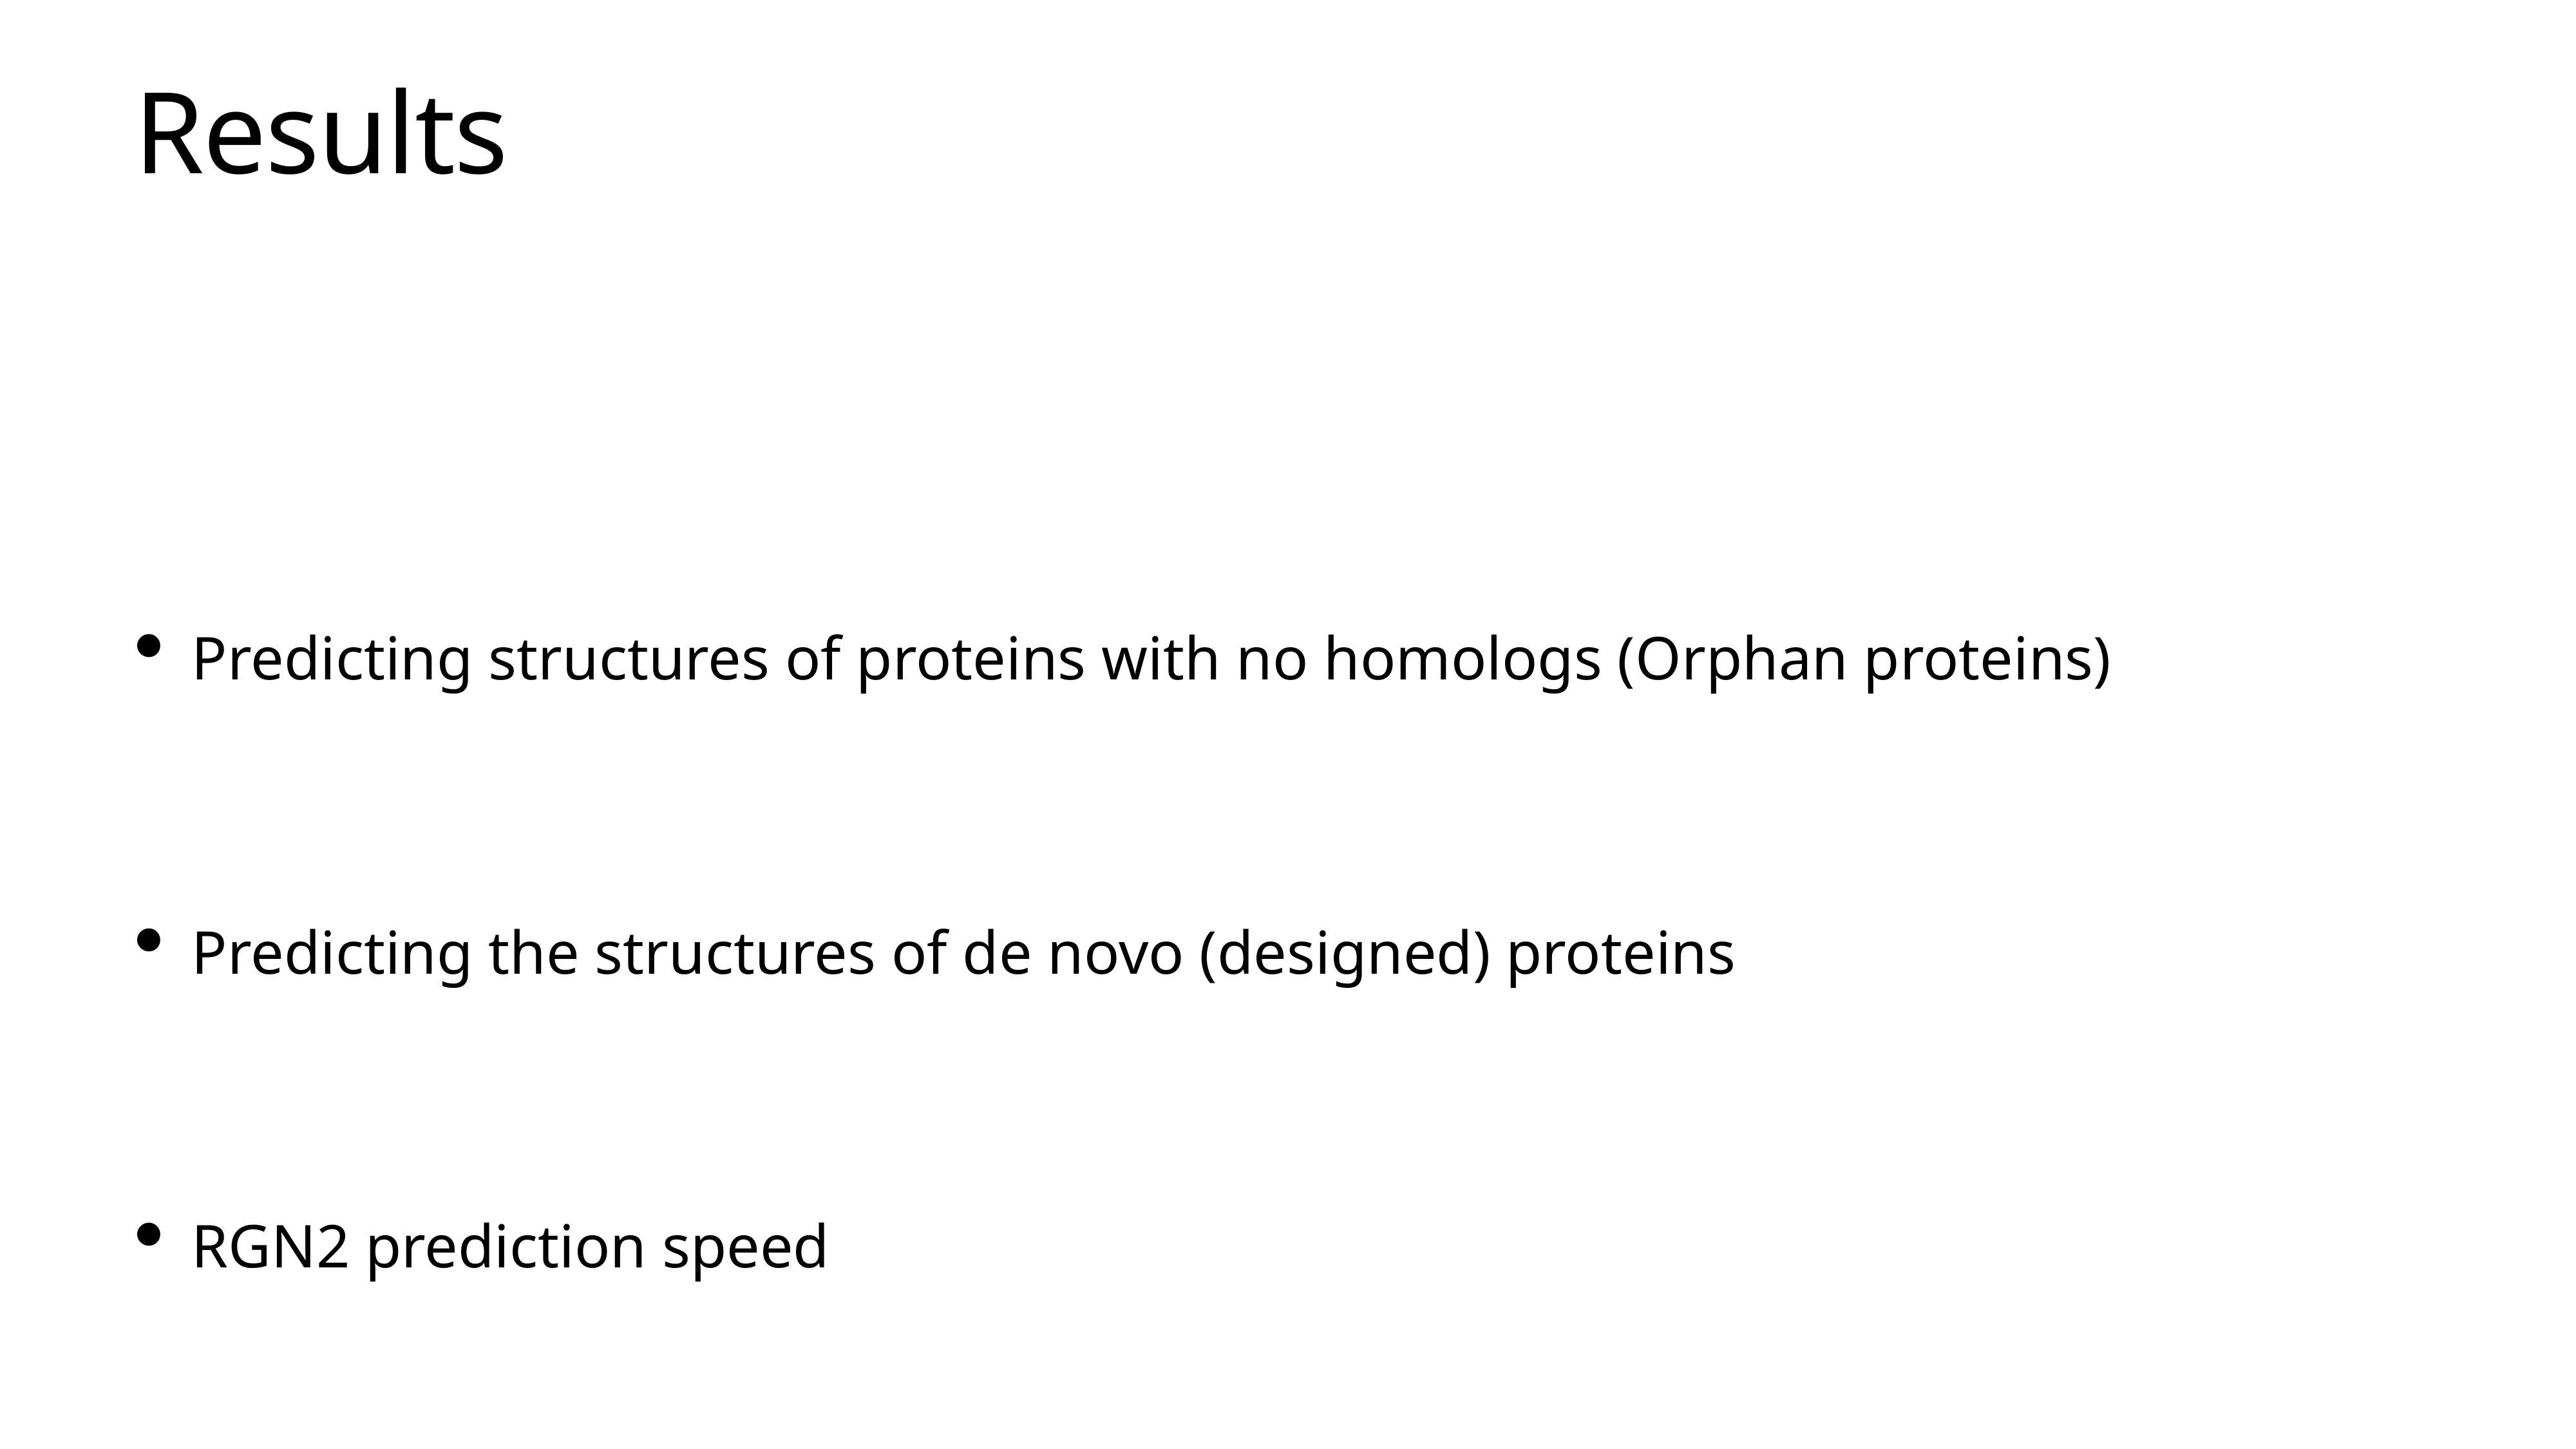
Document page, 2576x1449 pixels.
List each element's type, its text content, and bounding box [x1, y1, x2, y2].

list Predicting structures of proteins with no homologs (Orphan proteins) Predicting the structures of de novo (designed) proteins RGN2 prediction speed [128, 423, 2448, 1321]
title Results [128, 81, 2448, 265]
